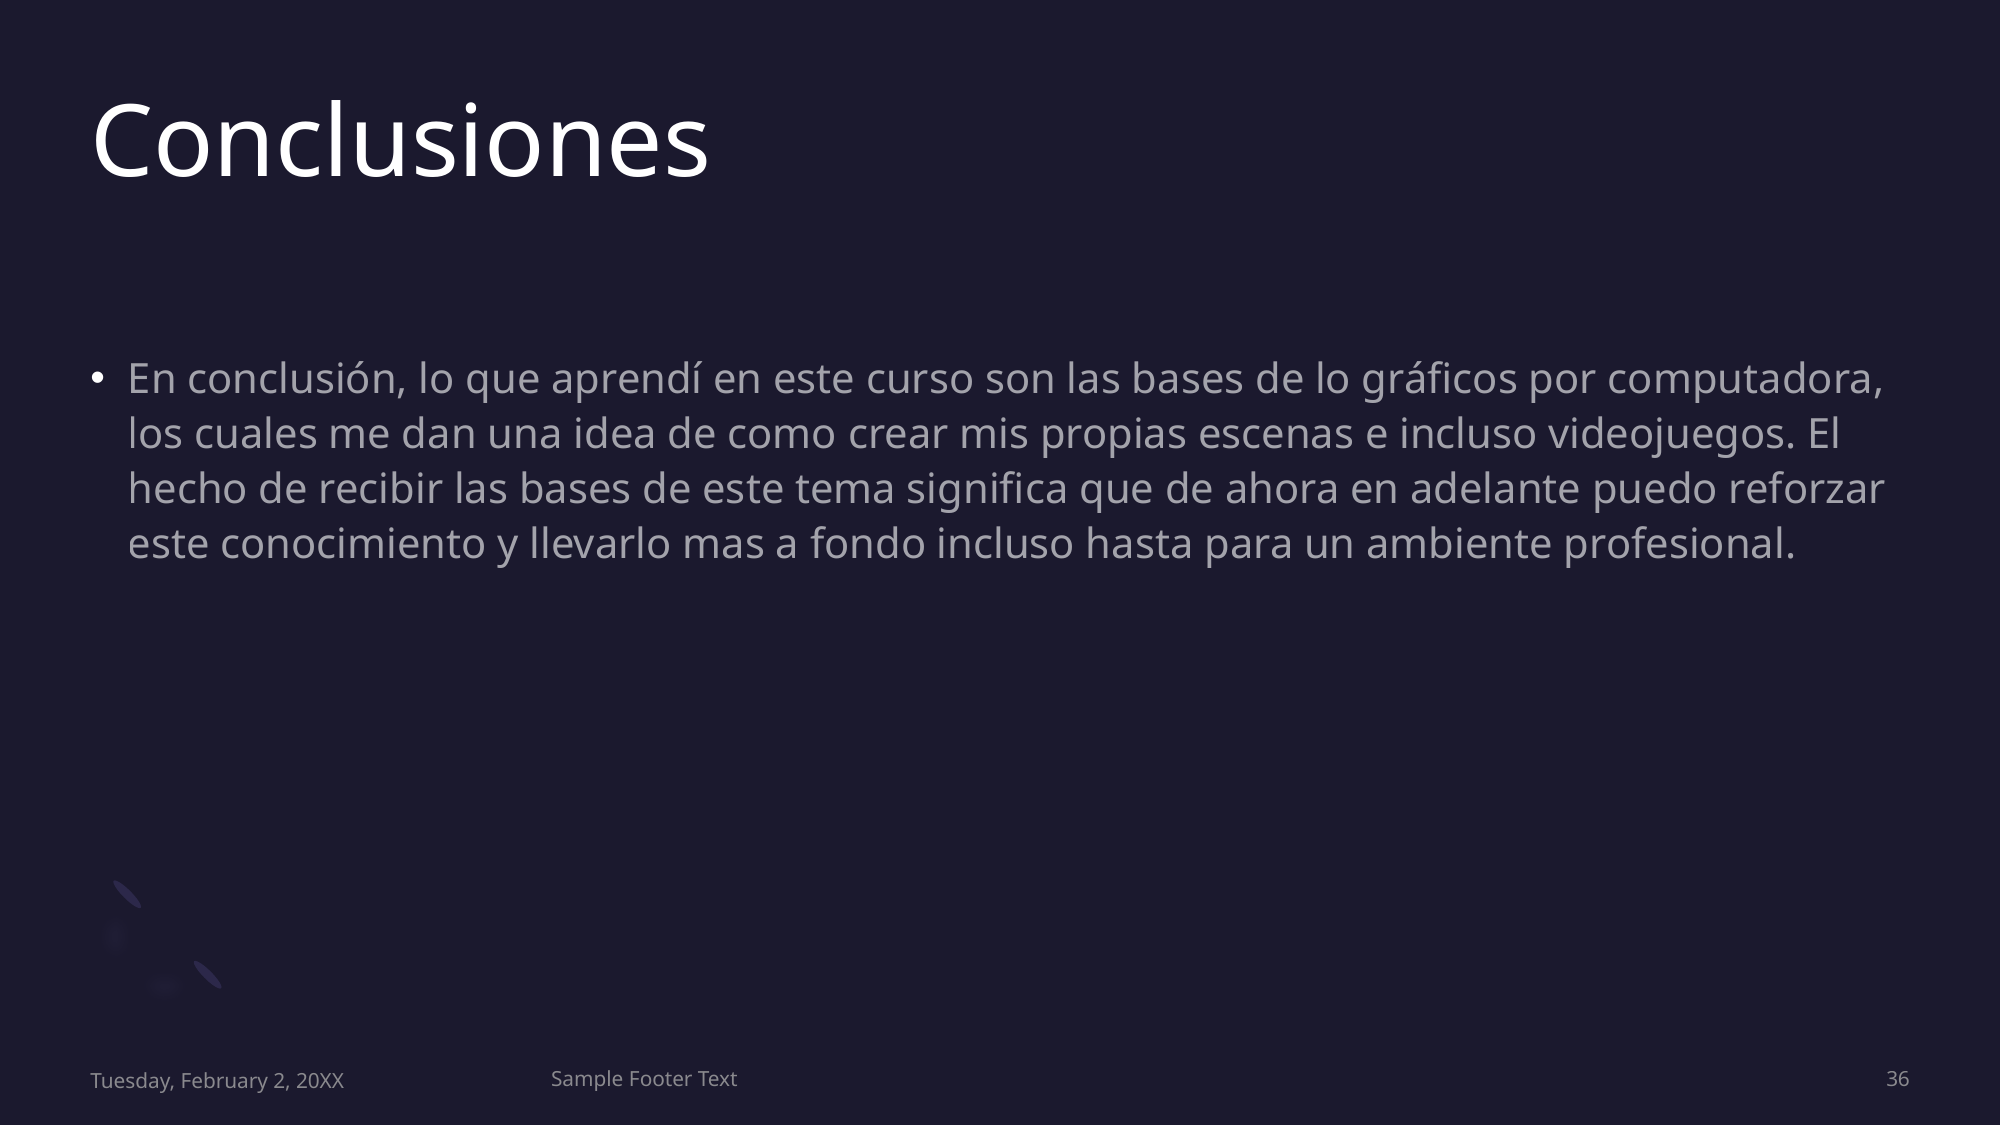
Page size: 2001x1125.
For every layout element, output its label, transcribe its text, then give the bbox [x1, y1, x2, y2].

footer Sample Footer Text [551, 1067, 1598, 1093]
list En conclusión, lo que aprendí en este curso son las bases de lo gráficos por computadora, los cuales me dan una idea de como crear mis propias escenas e incluso videojuegos. El hecho de recibir las bases de este tema significa que de ahora en adelante puedo reforzar este conocimiento y llevarlo mas a fondo incluso hasta para un ambiente profesional. [90, 346, 1910, 1000]
slide_number 36 [1632, 1067, 1910, 1093]
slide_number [90, 1067, 522, 1093]
title Conclusiones [90, 90, 1910, 309]
